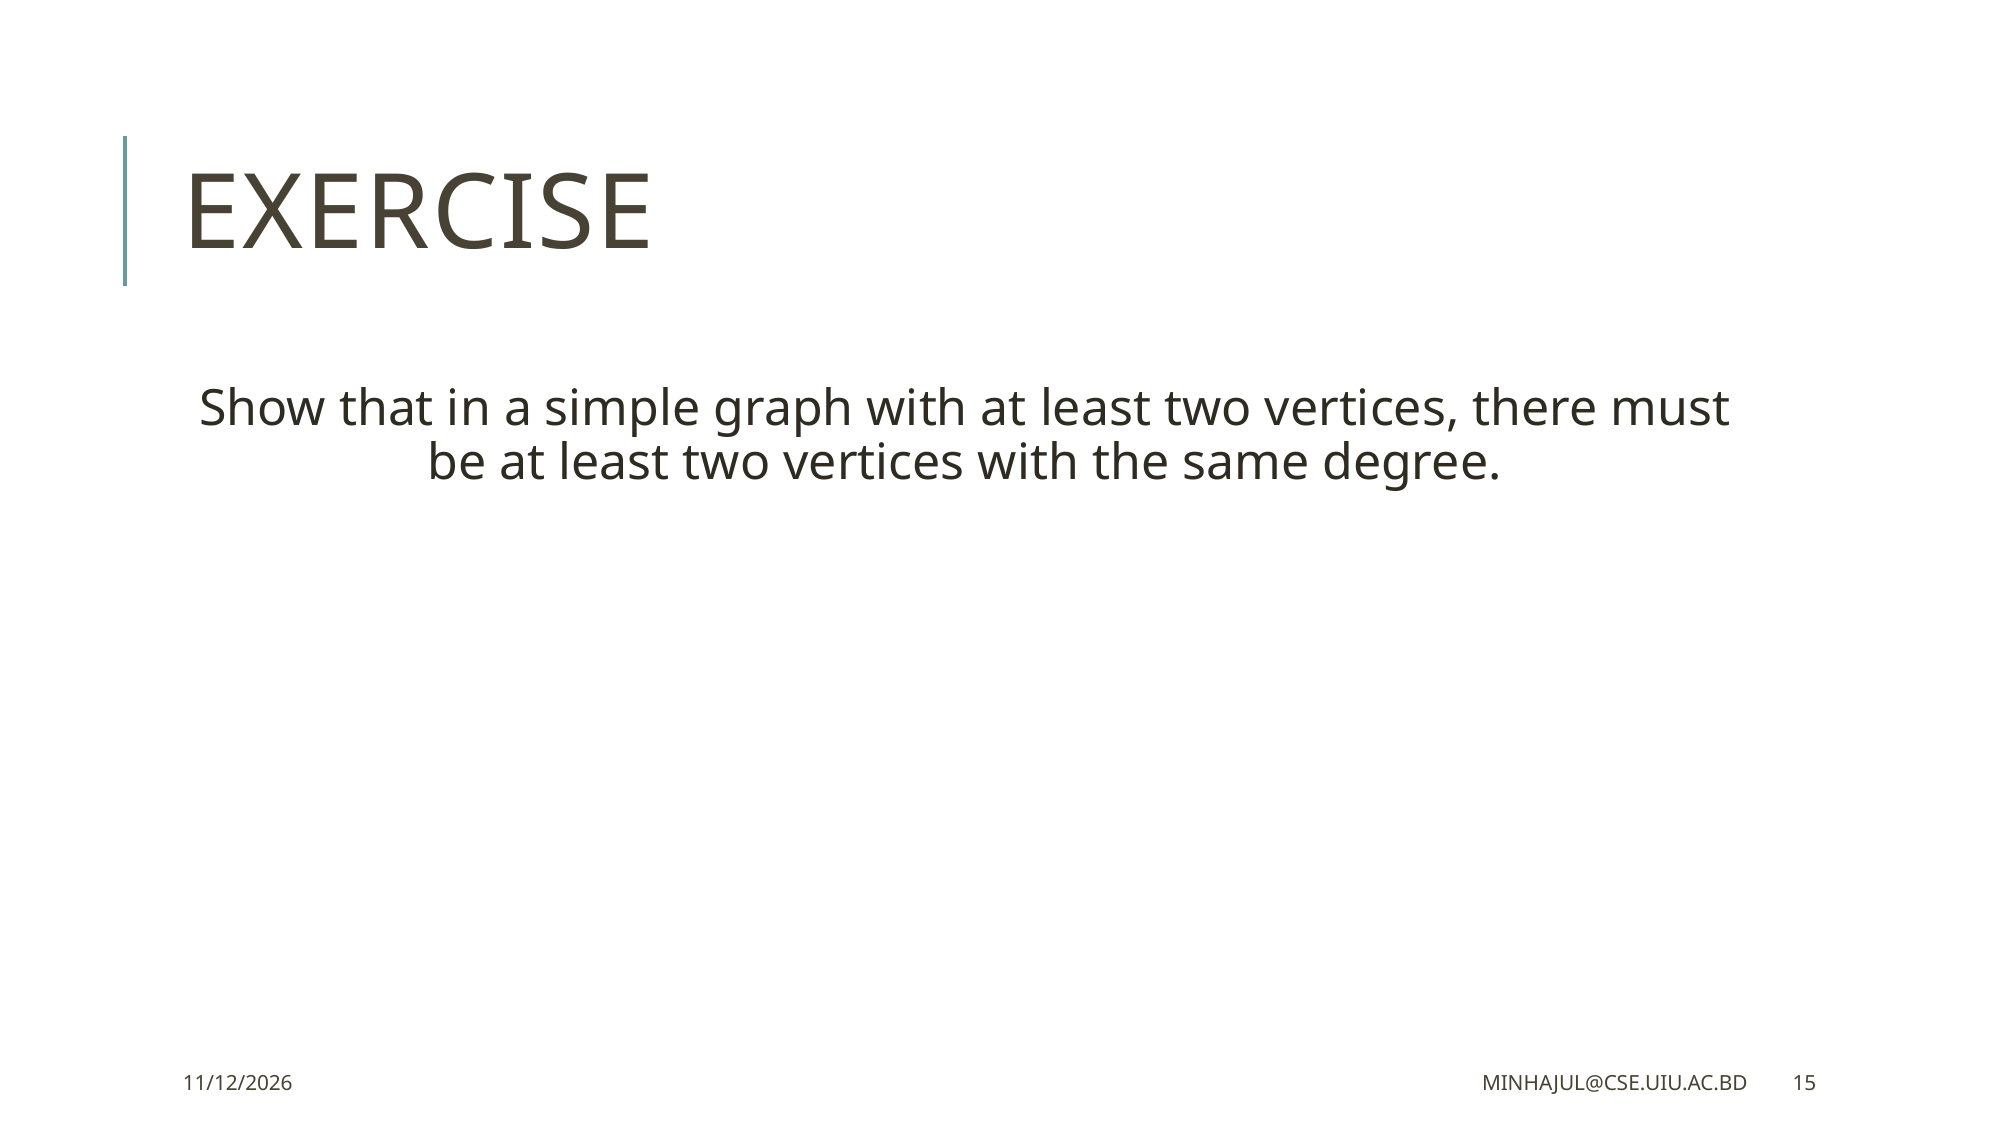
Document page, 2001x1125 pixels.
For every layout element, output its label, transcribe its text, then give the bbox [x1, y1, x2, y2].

slide_number 15 [1777, 1061, 1938, 1107]
title Exercise [168, 96, 1763, 342]
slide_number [168, 1061, 522, 1107]
list Show that in a simple graph with at least two vertices, there must be at least two vertices with the same degree. [168, 375, 1763, 1035]
footer minhajul@cse.uiu.ac.bd [794, 1061, 1763, 1107]
